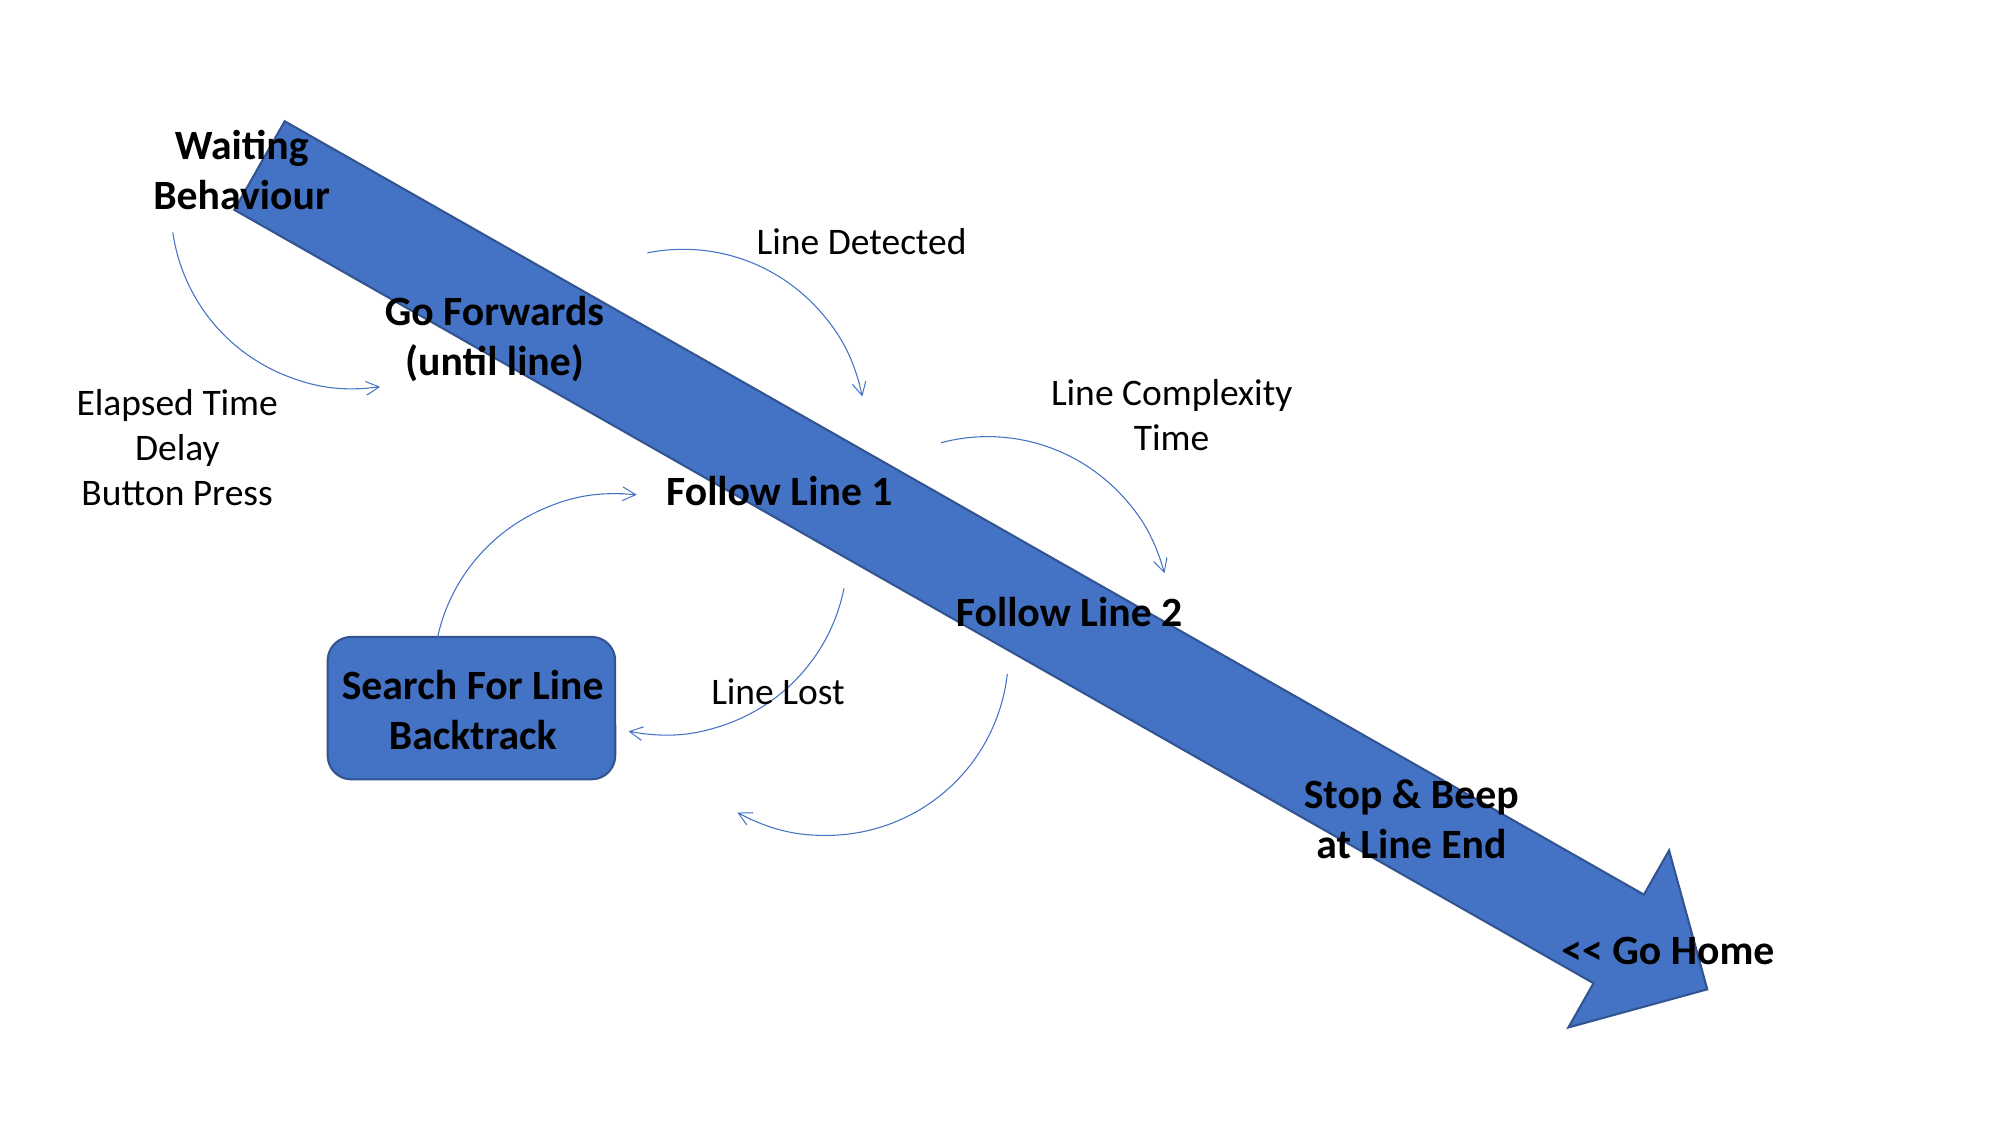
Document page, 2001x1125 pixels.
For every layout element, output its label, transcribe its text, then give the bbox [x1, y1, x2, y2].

text_box [1399, 834, 1688, 958]
text_box [737, 652, 1008, 836]
text_box [780, 474, 976, 613]
text_box [433, 486, 637, 677]
text_box [329, 635, 437, 650]
text_box Line Complexity Time [1036, 360, 1308, 466]
text_box << Go Home [1546, 915, 1790, 980]
text_box [345, 154, 559, 288]
text_box [647, 248, 867, 433]
text_box Line Detected [741, 209, 982, 269]
text_box Follow Line 2 [940, 577, 1198, 643]
text_box Search For Line Backtrack [327, 650, 619, 765]
text_box Go Forwards (until line) [369, 276, 620, 392]
text_box Line Lost [696, 659, 860, 720]
text_box [172, 206, 381, 396]
text_box [1566, 980, 1709, 1030]
text_box [552, 310, 876, 456]
text_box Stop & Beep at Line End [1282, 758, 1541, 874]
text_box [941, 436, 1168, 620]
text_box [328, 765, 615, 781]
text_box [993, 639, 1406, 808]
text_box Waiting Behaviour [138, 110, 345, 225]
text_box Follow Line 1 [651, 456, 908, 522]
text_box [628, 552, 845, 741]
text_box Elapsed Time Delay Button Press [61, 370, 293, 521]
